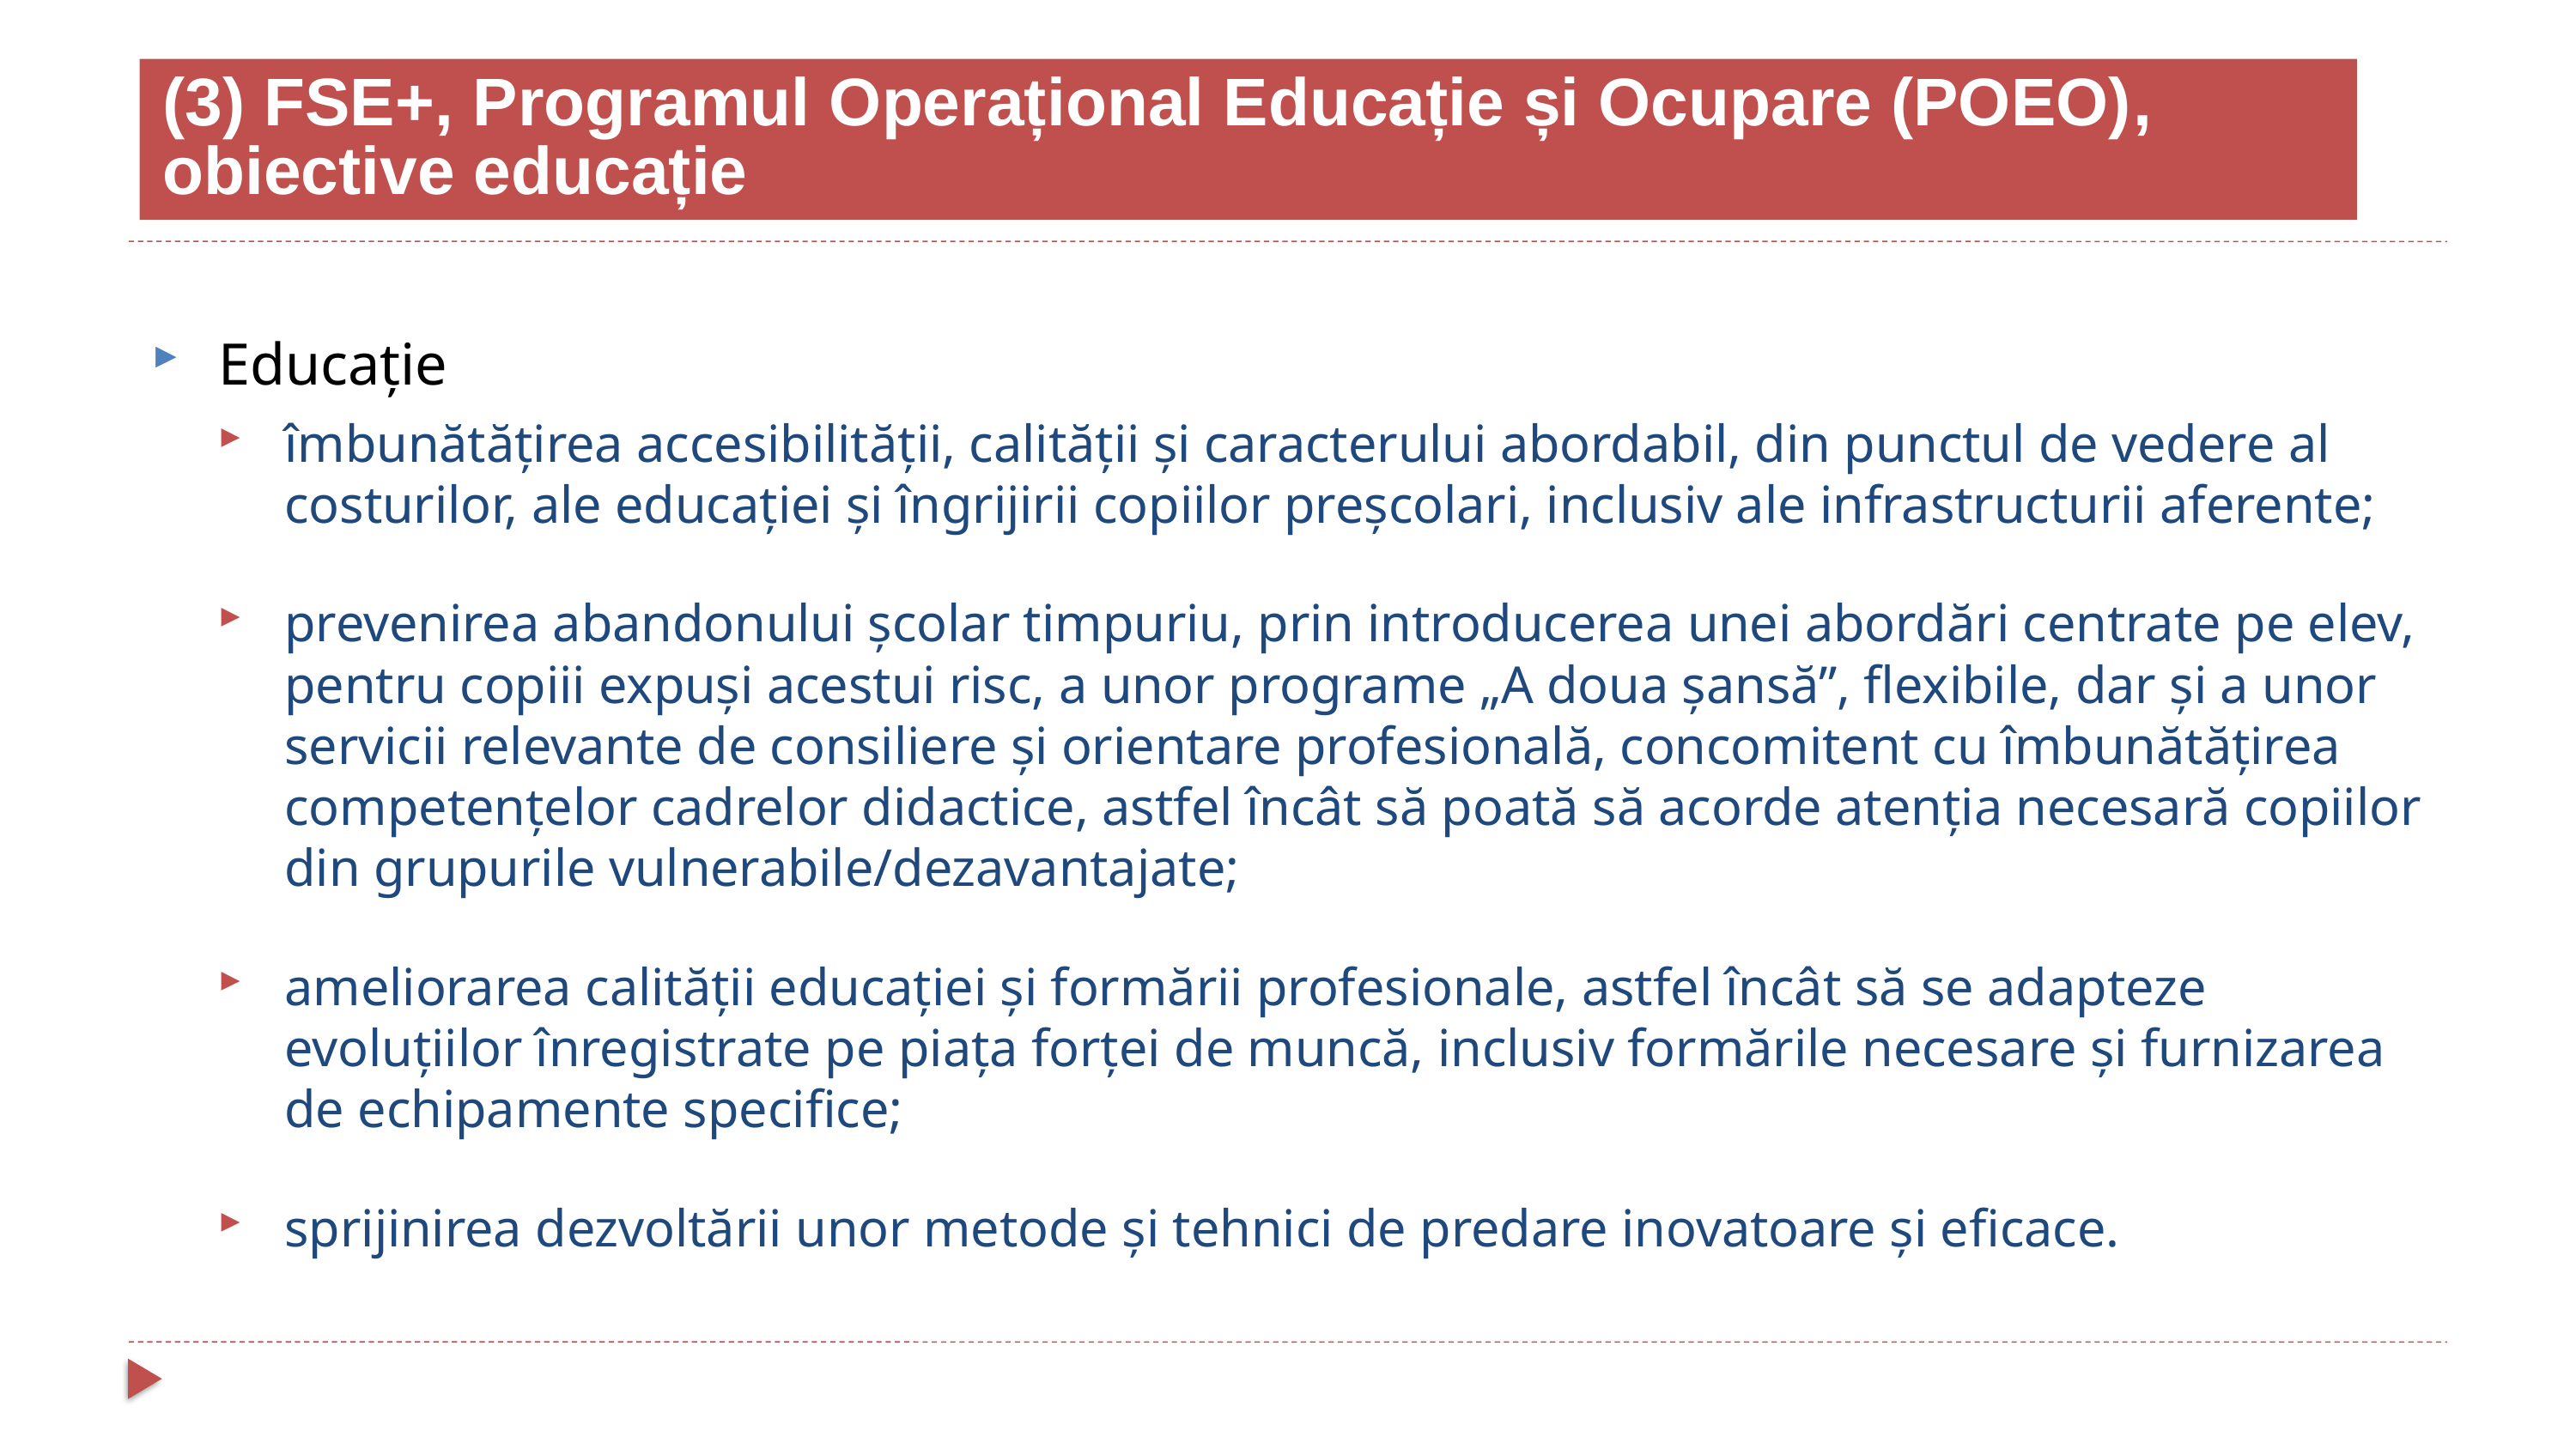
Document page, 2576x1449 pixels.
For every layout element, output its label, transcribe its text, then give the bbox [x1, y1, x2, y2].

list Educație îmbunătățirea accesibilității, calității și caracterului abordabil, din punctul de vedere al costurilor, ale educației și îngrijirii copiilor preșcolari, inclusiv ale infrastructurii aferente; prevenirea abandonului școlar timpuriu, prin introducerea unei abordări centrate pe elev, pentru copiii expuși acestui risc, a unor programe „A doua șansă”, flexibile, dar și a unor servicii relevante de consiliere și orientare profesională, concomitent cu îmbunătățirea competențelor cadrelor didactice, astfel încât să poată să acorde atenția necesară copiilor din grupurile vulnerabile/dezavantajate; ameliorarea calității educației și formării profesionale, astfel încât să se adapteze evoluțiilor înregistrate pe piața forței de muncă, inclusiv formările necesare și furnizarea de echipamente specifice; sprijinirea dezvoltării unor metode și tehnici de predare inovatoare și eficace. [129, 316, 2447, 1322]
text_box (3) FSE+, Programul Operațional Educație și Ocupare (POEO), obiective educație [139, 58, 2357, 221]
